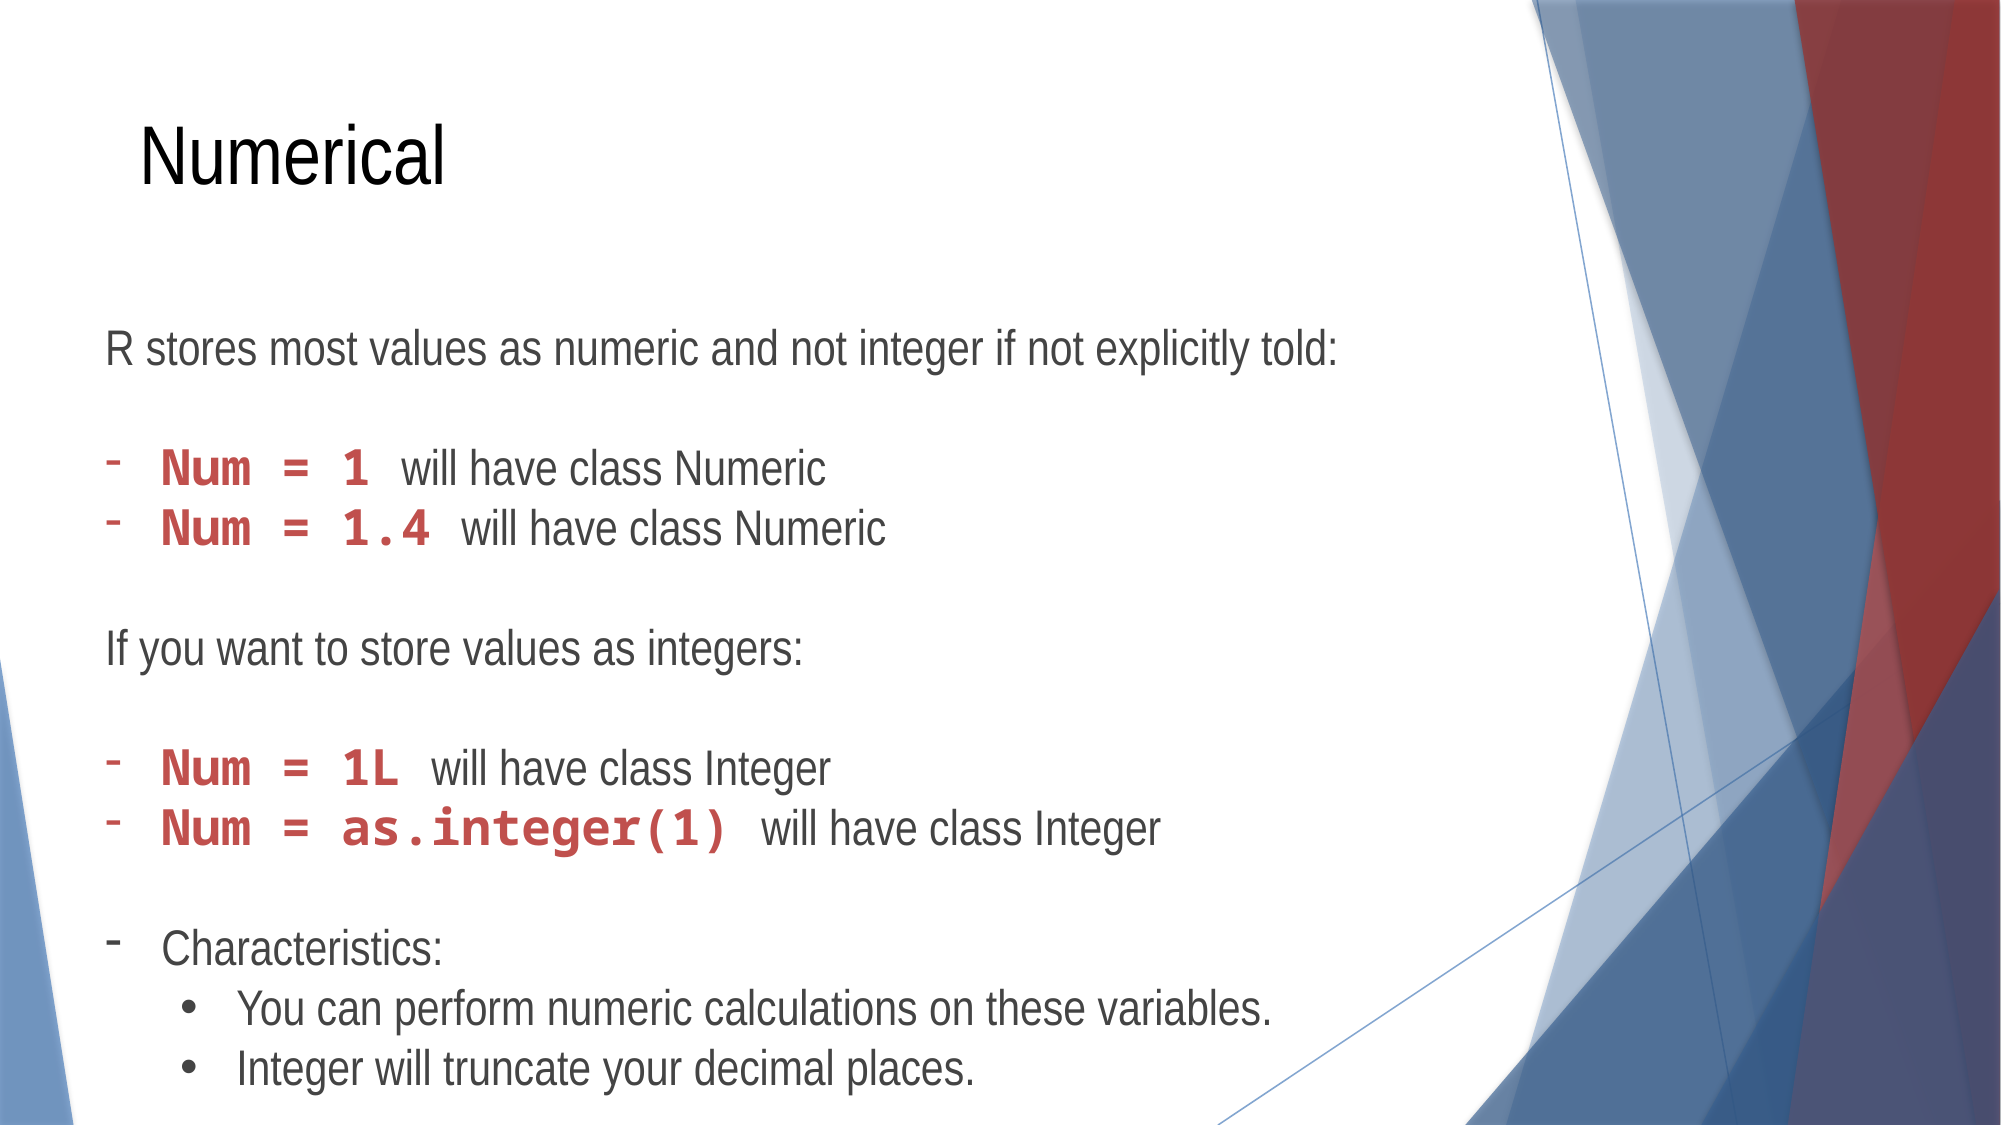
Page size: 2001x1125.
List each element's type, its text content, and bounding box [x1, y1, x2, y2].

text_box R stores most values as numeric and not integer if not explicitly told: Num = 1 will have class Numeric Num = 1.4 will have class Numeric If you want to store values as integers: Num = 1L will have class Integer Num = as.integer(1) will have class Integer Characteristics: You can perform numeric calculations on these variables. Integer will truncate your decimal places. [90, 308, 1480, 1104]
text_box Numerical [124, 94, 482, 209]
